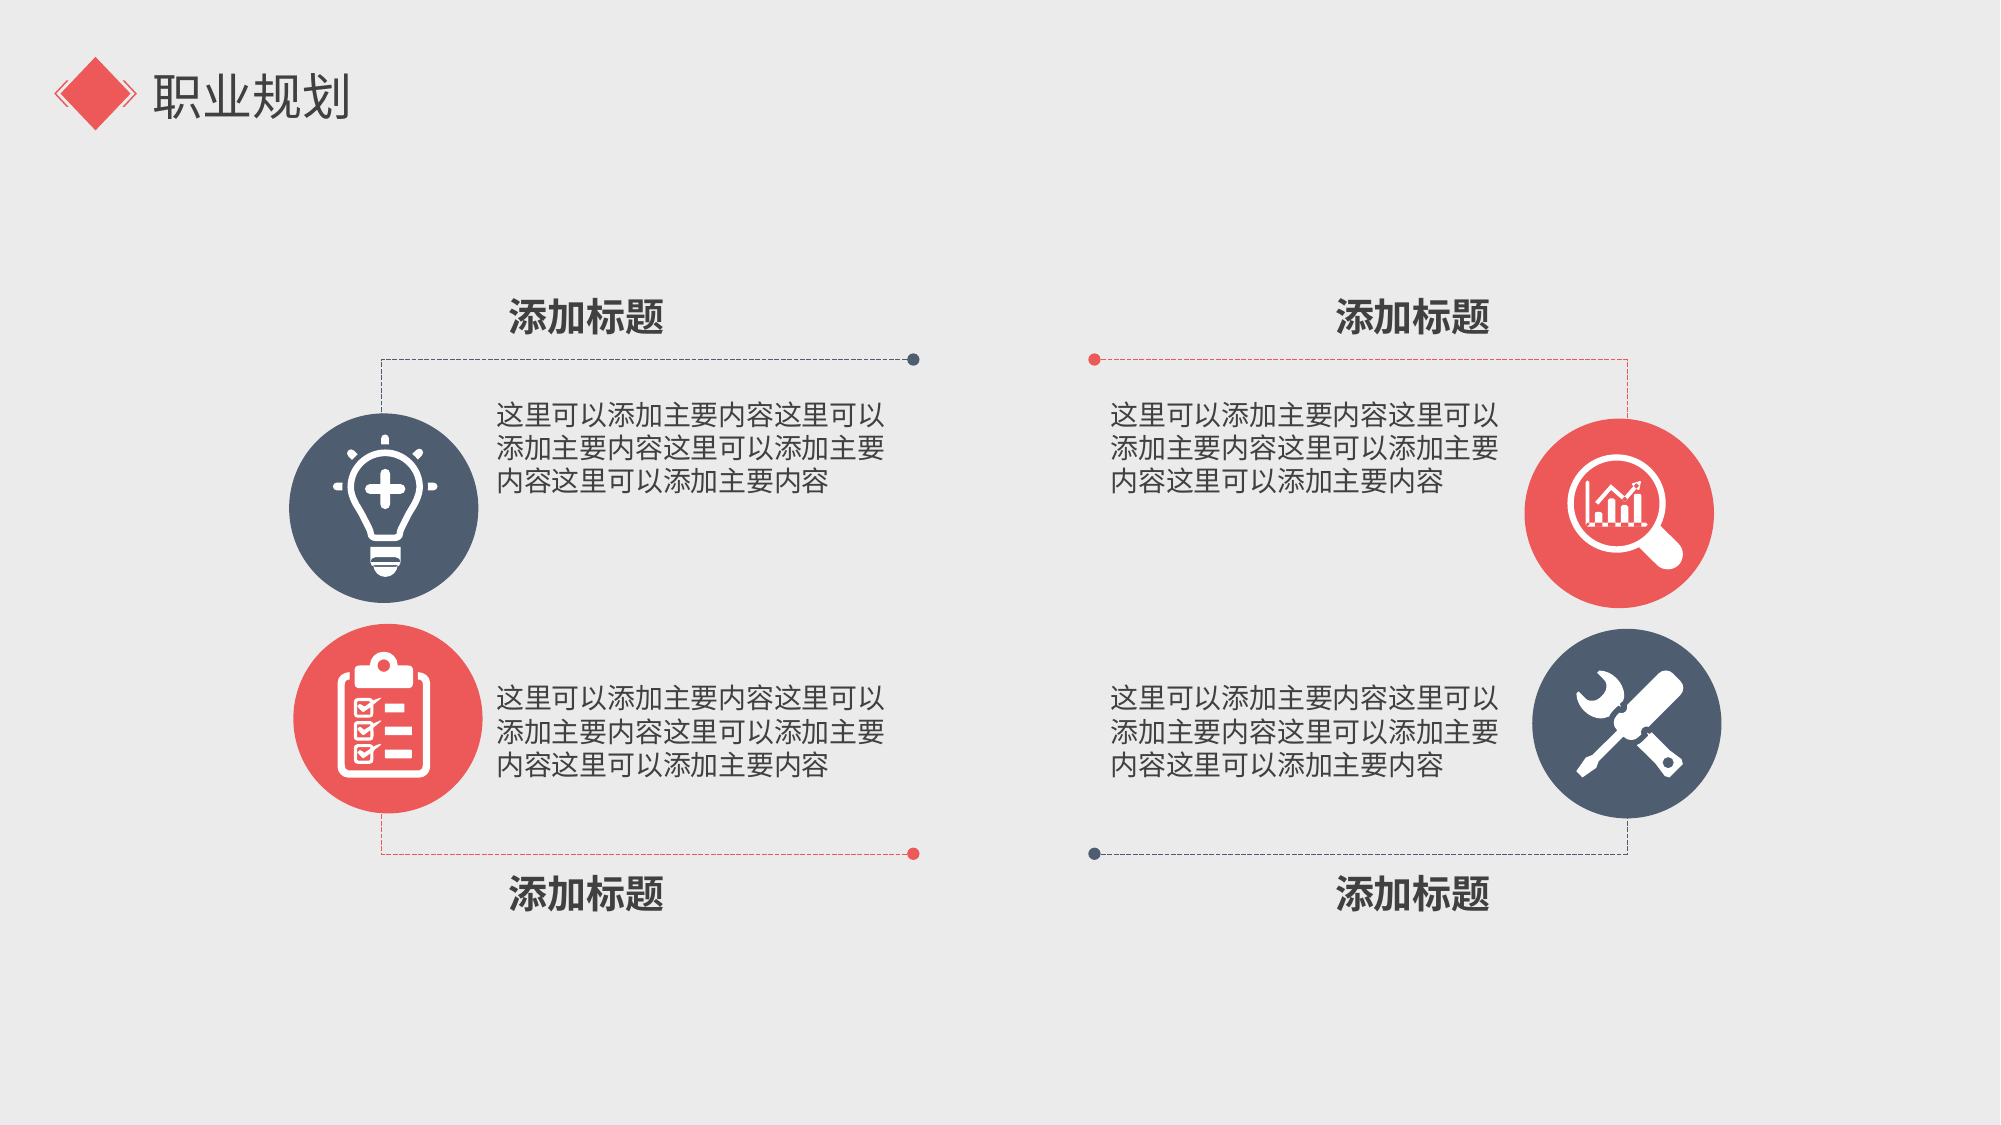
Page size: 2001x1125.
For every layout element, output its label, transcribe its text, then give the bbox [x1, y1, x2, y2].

text_box 这里可以添加主要内容这里可以添加主要内容这里可以添加主要内容这里可以添加主要内容 [483, 673, 907, 789]
text_box [381, 353, 920, 459]
text_box 这里可以添加主要内容这里可以添加主要内容这里可以添加主要内容这里可以添加主要内容 [1095, 673, 1521, 789]
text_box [1532, 628, 1722, 819]
text_box 添加标题 [1216, 285, 1505, 347]
text_box [381, 789, 920, 860]
text_box 职业规划 [138, 58, 368, 133]
text_box 这里可以添加主要内容这里可以添加主要内容这里可以添加主要内容这里可以添加主要内容 [1095, 389, 1521, 505]
text_box 这里可以添加主要内容这里可以添加主要内容这里可以添加主要内容这里可以添加主要内容 [481, 389, 907, 505]
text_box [1524, 418, 1714, 609]
text_box [1088, 353, 1628, 458]
text_box [1088, 754, 1628, 860]
text_box 添加标题 [494, 862, 783, 925]
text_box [289, 413, 479, 603]
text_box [293, 623, 483, 814]
text_box 添加标题 [1216, 862, 1505, 925]
text_box 添加标题 [494, 285, 783, 347]
